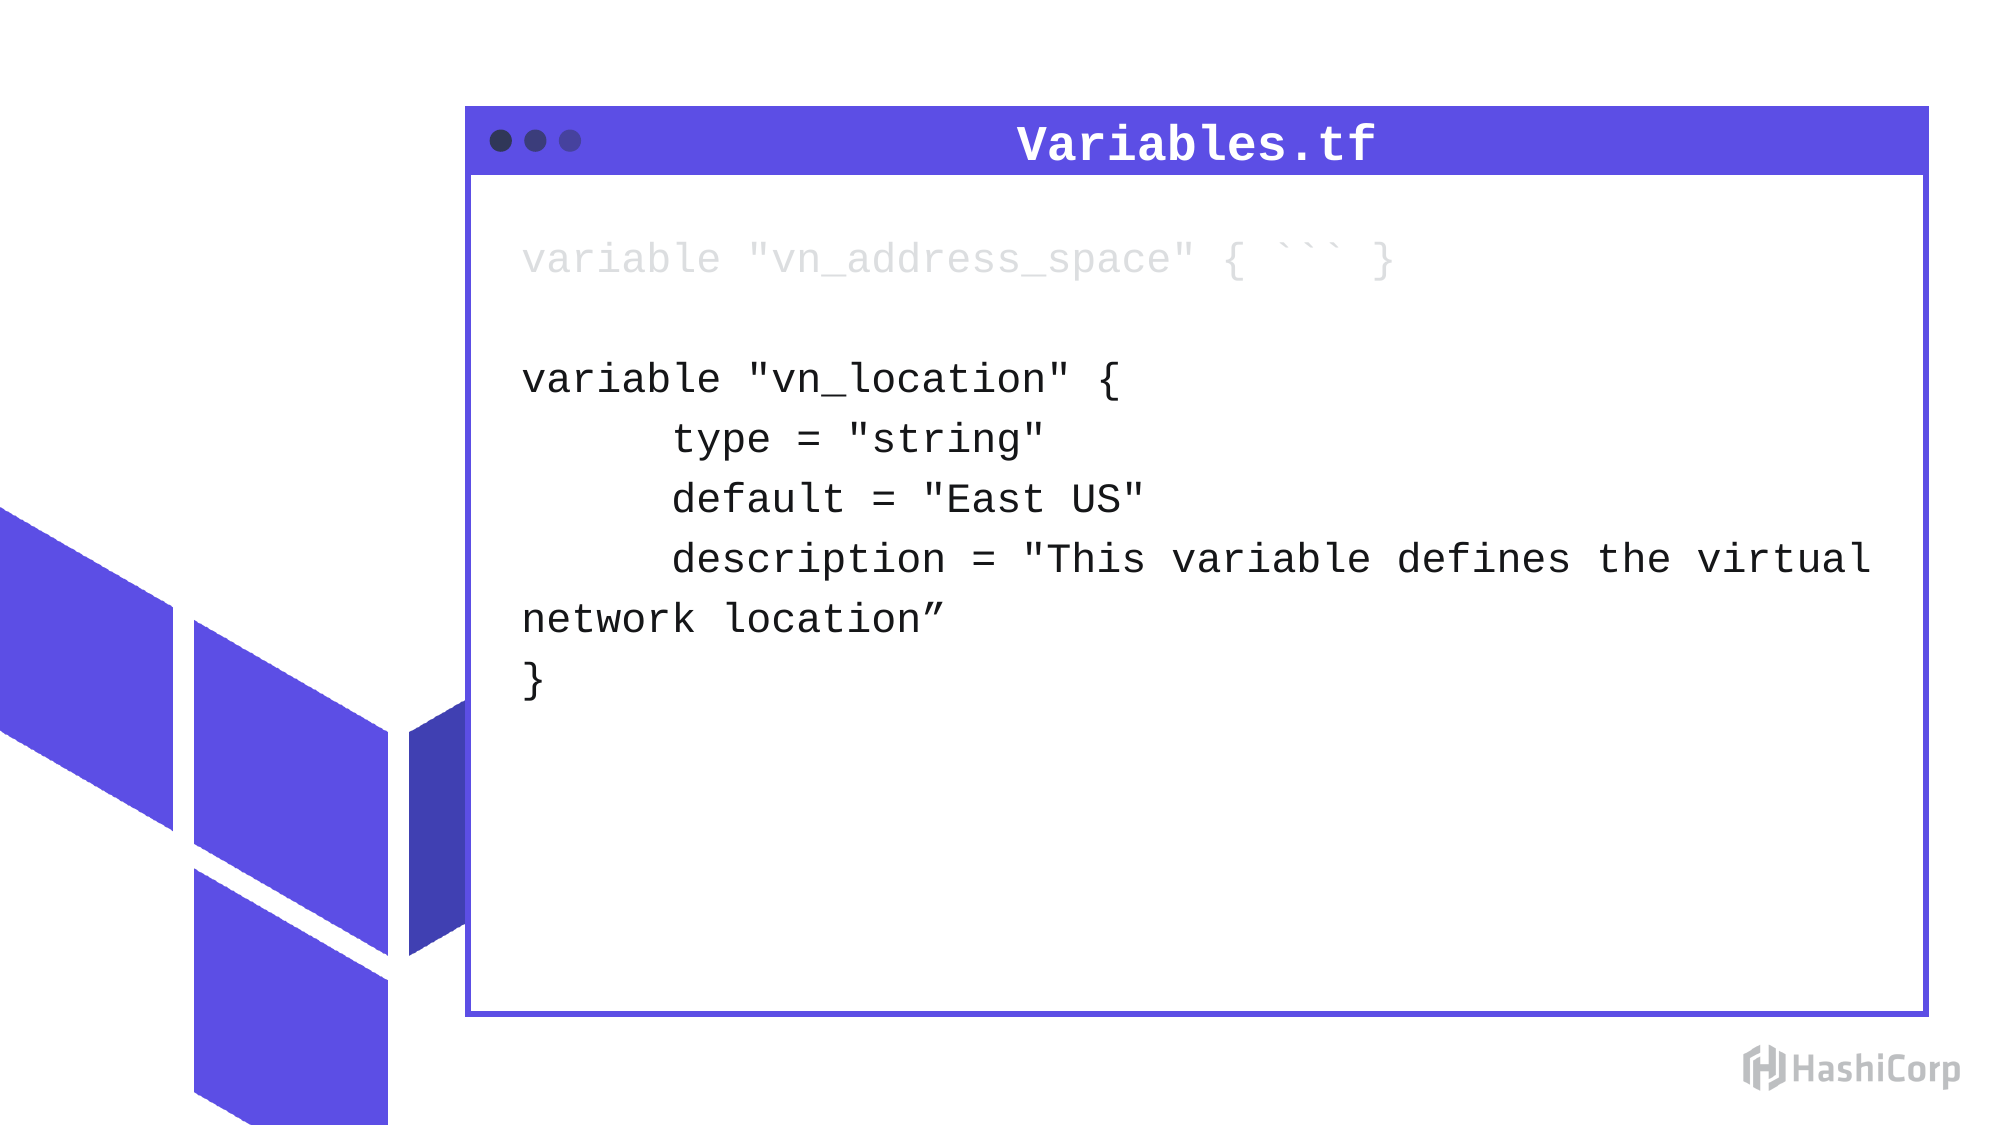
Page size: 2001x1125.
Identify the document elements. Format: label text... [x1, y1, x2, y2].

list Variables.tf [585, 101, 1809, 180]
list variable "vn_address_space" { ``` } variable "vn_location" { type = "string" default = "East US" description = "This variable defines the virtual network location” } [512, 211, 1882, 715]
picture [0, 493, 605, 1125]
